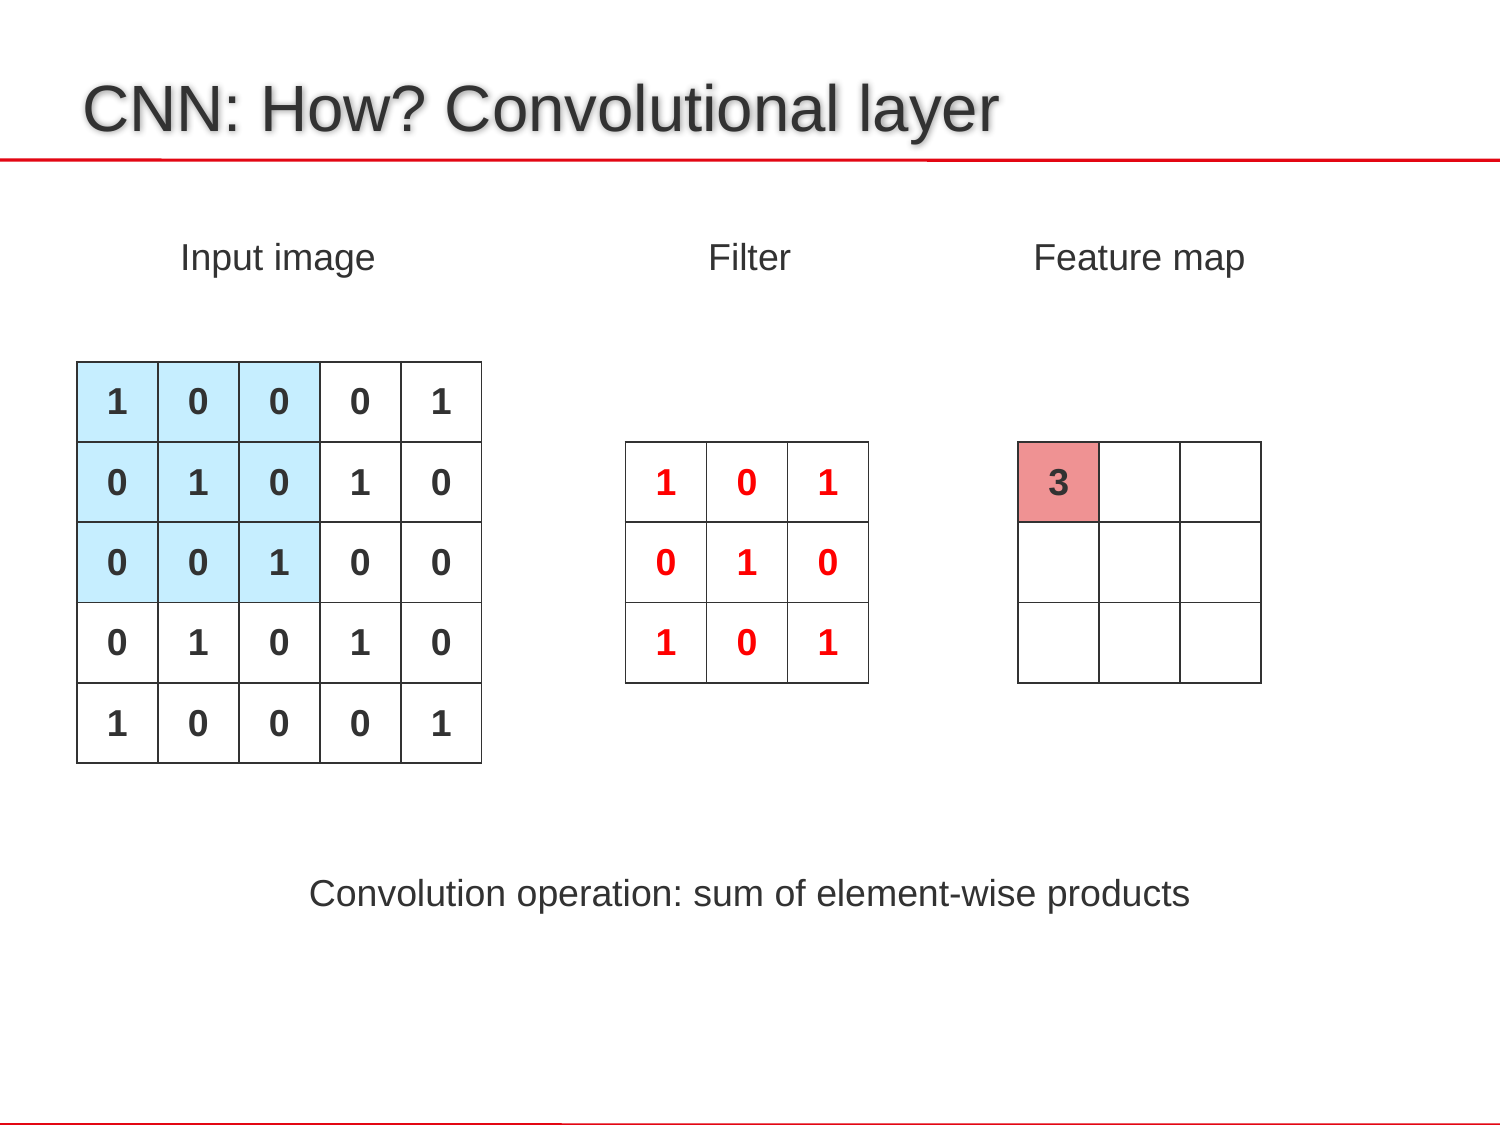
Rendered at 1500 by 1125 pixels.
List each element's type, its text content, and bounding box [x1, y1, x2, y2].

table_cell 0 [707, 603, 787, 682]
table_header 1 [788, 443, 868, 521]
text_box Filter [708, 232, 792, 278]
table_header 1 [78, 363, 157, 441]
table_cell 1 [402, 684, 481, 762]
table_cell 0 [402, 523, 481, 602]
table_cell 0 [159, 523, 238, 602]
table_cell 0 [626, 523, 706, 602]
table_cell 0 [240, 443, 319, 521]
table_header [1181, 443, 1260, 521]
table_header [1100, 443, 1179, 521]
table_cell 1 [788, 603, 868, 682]
table_cell 0 [78, 603, 157, 682]
table_cell [1181, 523, 1260, 602]
table_header 0 [159, 363, 238, 441]
table_cell 1 [240, 523, 319, 602]
table_cell 0 [402, 603, 481, 682]
table_cell 1 [626, 603, 706, 682]
text_box Convolution operation: sum of element-wise products [308, 869, 1191, 915]
table_header 1 [626, 443, 706, 521]
table_cell [1100, 523, 1179, 602]
table_header 1 [402, 363, 481, 441]
table_cell 1 [159, 443, 238, 521]
table_header 0 [707, 443, 787, 521]
table_header 0 [240, 363, 319, 441]
text_box Input image [180, 232, 376, 278]
table_cell 1 [321, 603, 400, 682]
table_cell 0 [240, 684, 319, 762]
table_cell 1 [159, 603, 238, 682]
table_cell [1181, 603, 1260, 682]
table_cell [1019, 523, 1098, 602]
table_header 0 [321, 363, 400, 441]
table_header 3 [1019, 443, 1098, 521]
table_cell 0 [78, 443, 157, 521]
table_cell 0 [402, 443, 481, 521]
table_cell 0 [78, 523, 157, 602]
table_cell 0 [321, 523, 400, 602]
table_cell 1 [321, 443, 400, 521]
table_cell 0 [159, 684, 238, 762]
table_cell [1019, 603, 1098, 682]
table_cell 1 [707, 523, 787, 602]
title CNN: How? Convolutional layer [82, 66, 1412, 146]
text_box Feature map [1033, 232, 1246, 278]
table_cell 0 [788, 523, 868, 602]
table_cell 0 [321, 684, 400, 762]
table_cell 1 [78, 684, 157, 762]
table_cell 0 [240, 603, 319, 682]
table_cell [1100, 603, 1179, 682]
